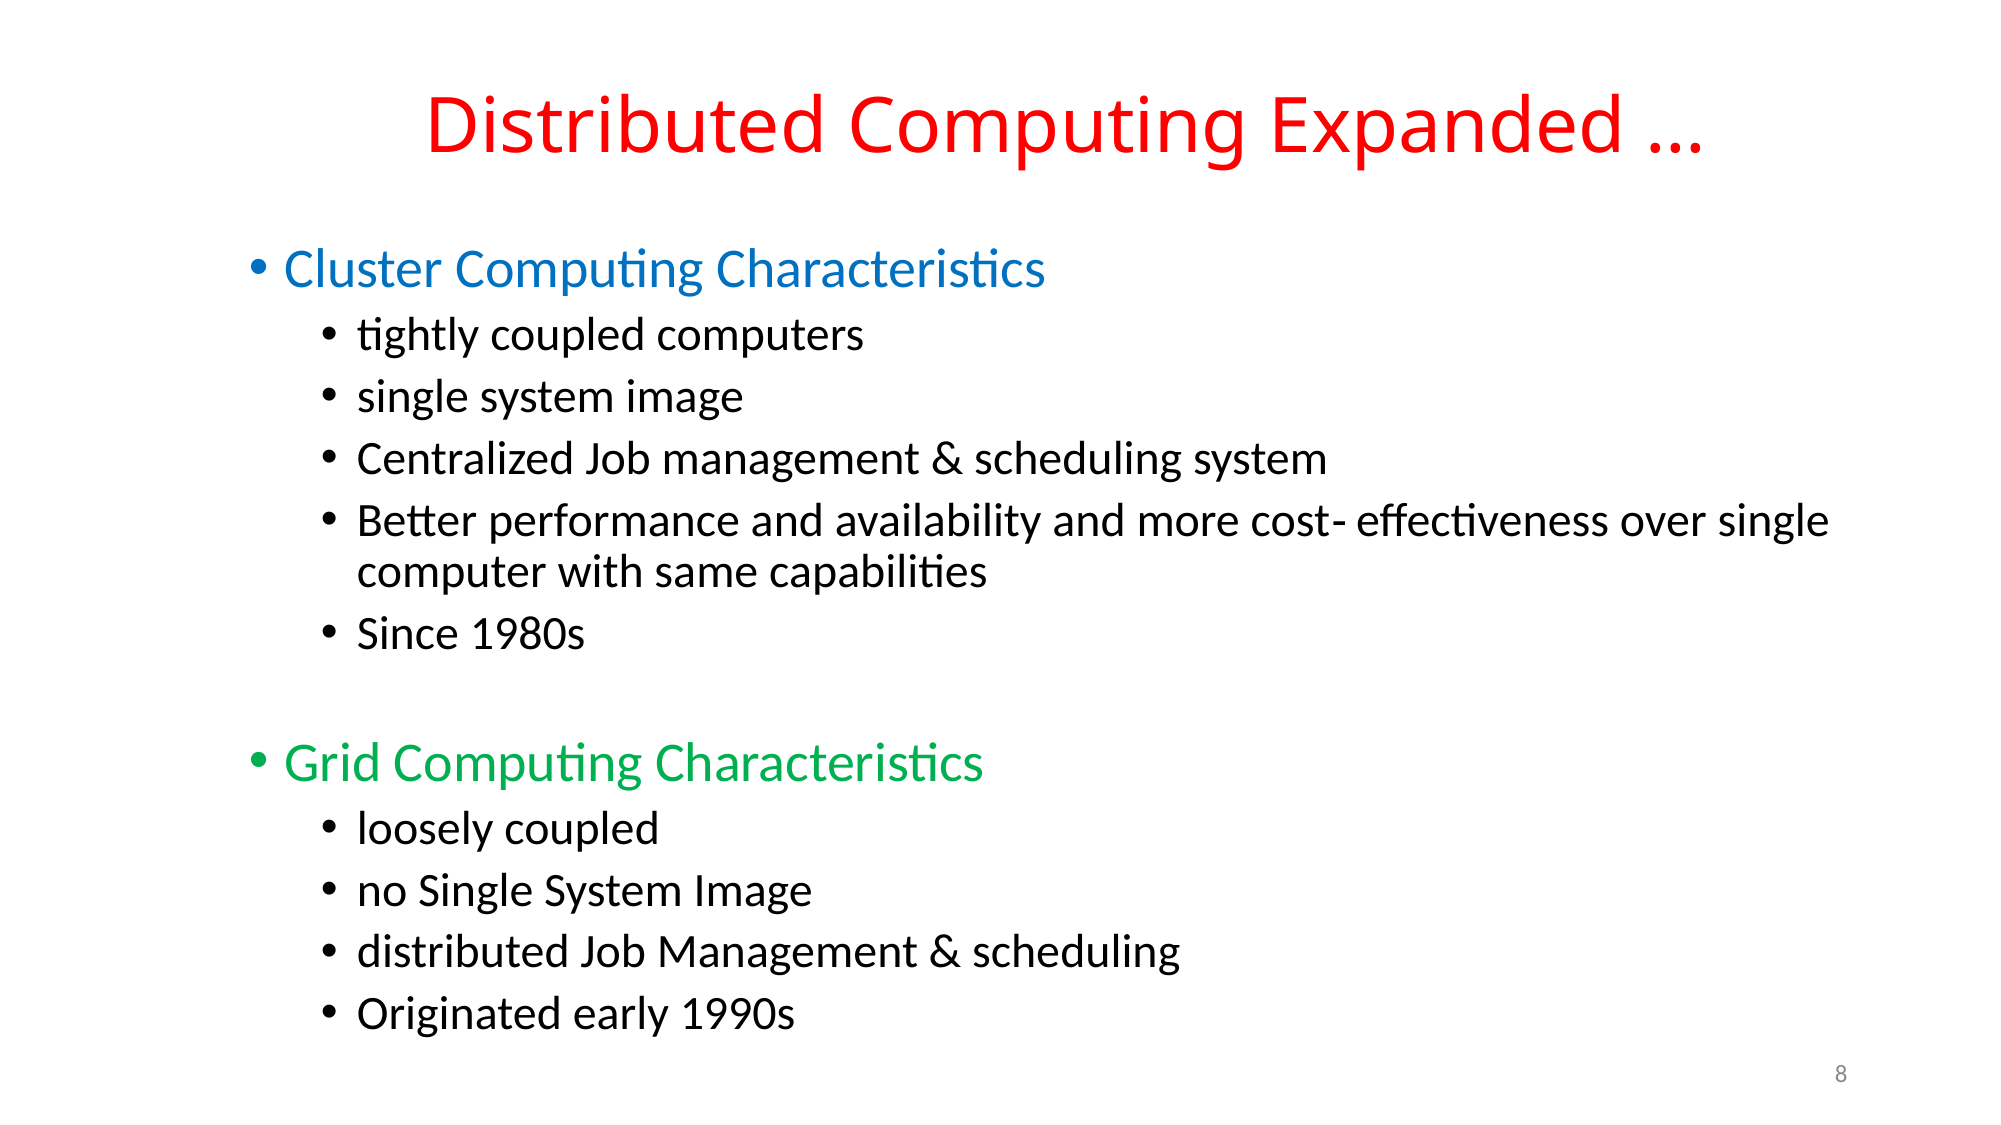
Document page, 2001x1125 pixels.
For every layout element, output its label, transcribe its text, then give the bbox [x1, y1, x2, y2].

slide_number 8 [1412, 1042, 1863, 1103]
title Distributed Computing Expanded … [409, 69, 1760, 187]
list Cluster Computing Characteristics tightly coupled computers single system image Centralized Job management & scheduling system Better performance and availability and more cost‐ effectiveness over single computer with same capabilities Since 1980s Grid Computing Characteristics loosely coupled no Single System Image distributed Job Management & scheduling Originated early 1990s [233, 231, 1935, 1050]
